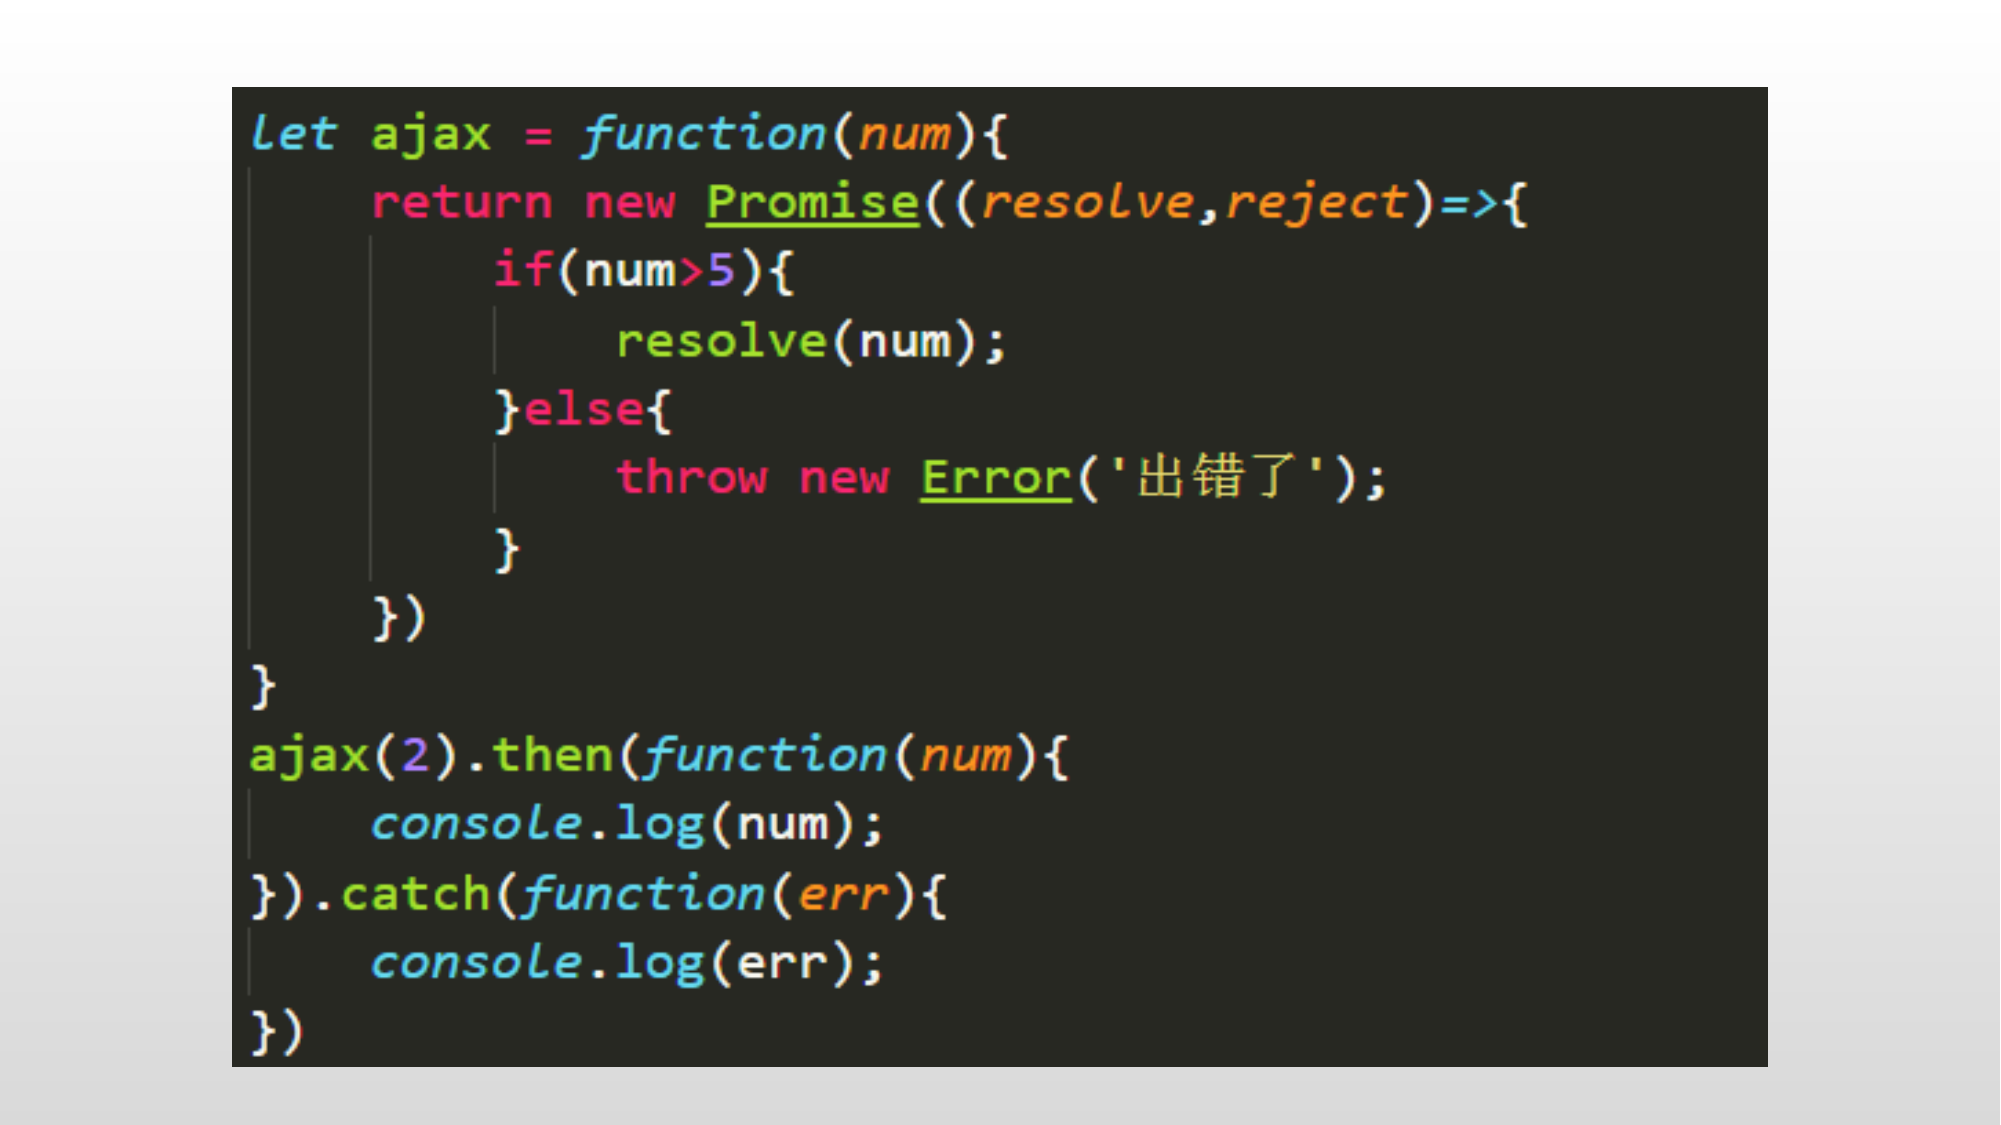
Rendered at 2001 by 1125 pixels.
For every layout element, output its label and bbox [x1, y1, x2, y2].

picture [232, 87, 1768, 1067]
